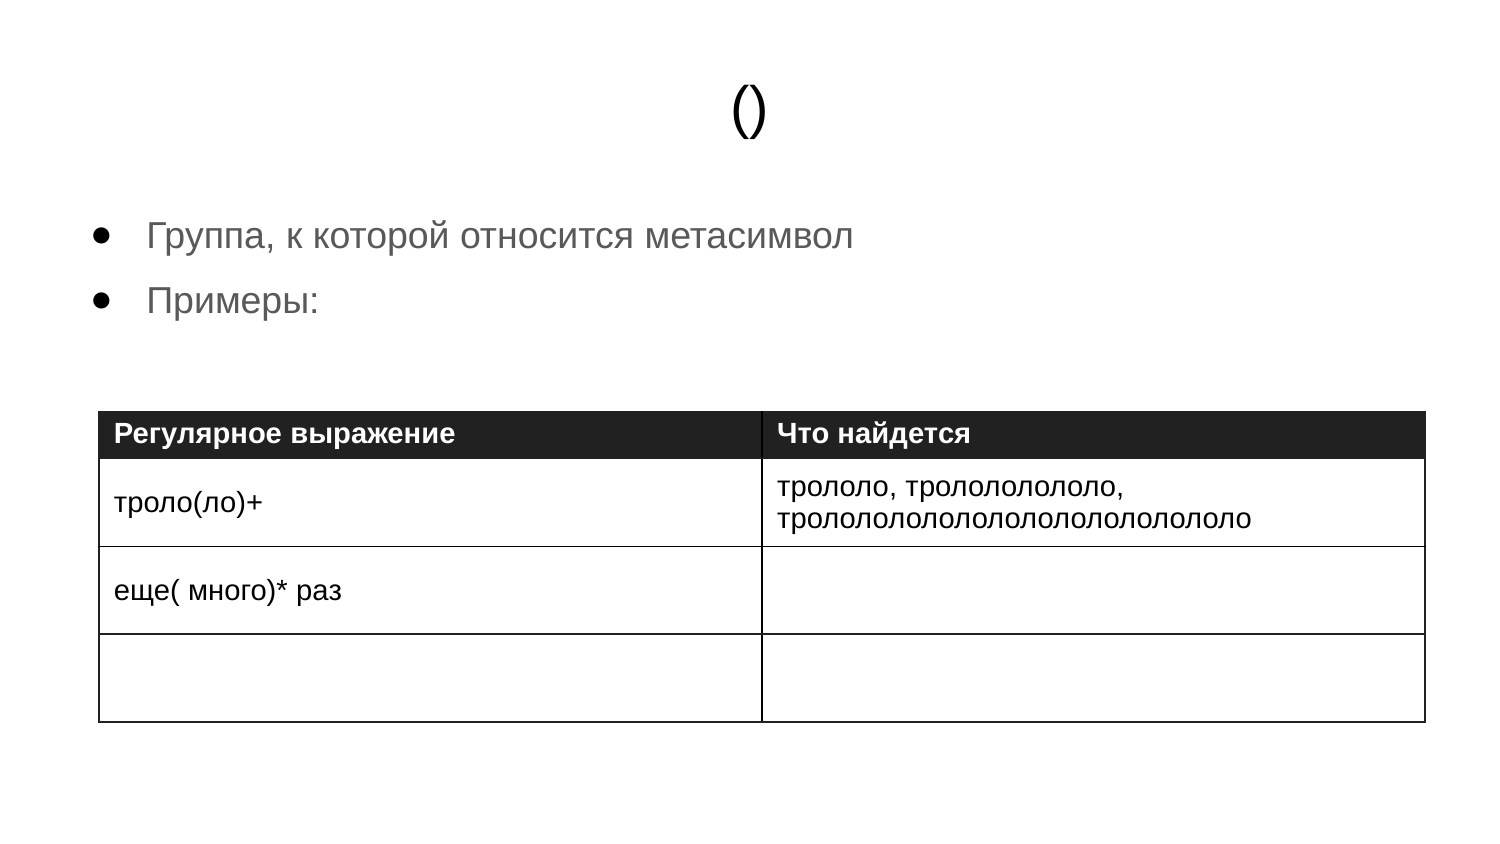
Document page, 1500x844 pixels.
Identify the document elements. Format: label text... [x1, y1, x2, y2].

table_header Что найдется [763, 412, 1424, 458]
table_cell троло(ло)+ [100, 459, 761, 546]
table_cell [763, 547, 1424, 633]
list Группа, к которой относится метасимвол Примеры: [75, 196, 1425, 754]
title () [75, 33, 1425, 175]
table_cell [100, 635, 761, 721]
table_cell трололо, тролололололо, тролололололололололололололо [763, 459, 1424, 546]
table_cell еще( много)* раз [100, 547, 761, 633]
table_header Регулярное выражение [100, 412, 761, 458]
table_cell [763, 635, 1424, 721]
